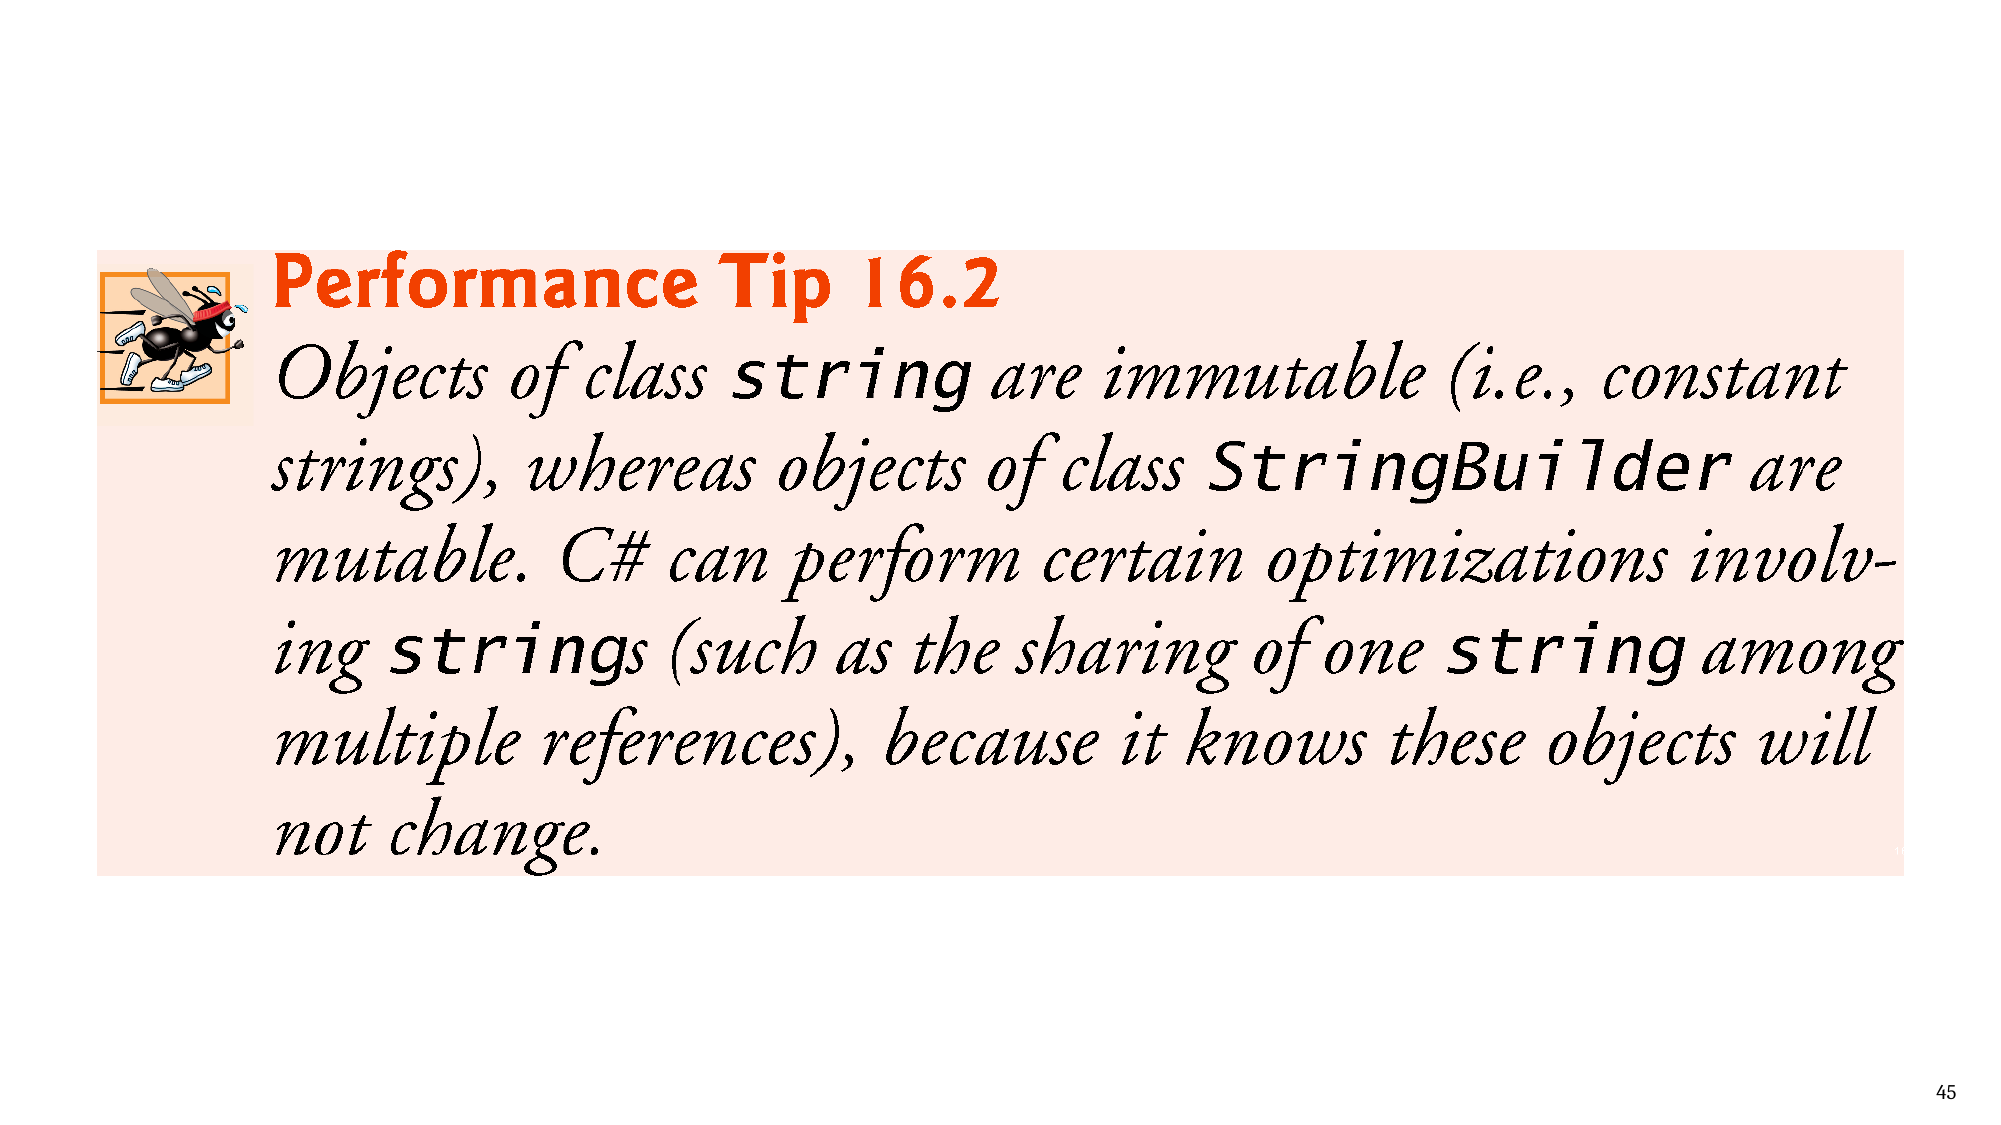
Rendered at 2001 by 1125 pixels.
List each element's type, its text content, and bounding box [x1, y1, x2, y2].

slide_number 45 [1891, 1051, 1972, 1112]
picture [0, 153, 2000, 972]
